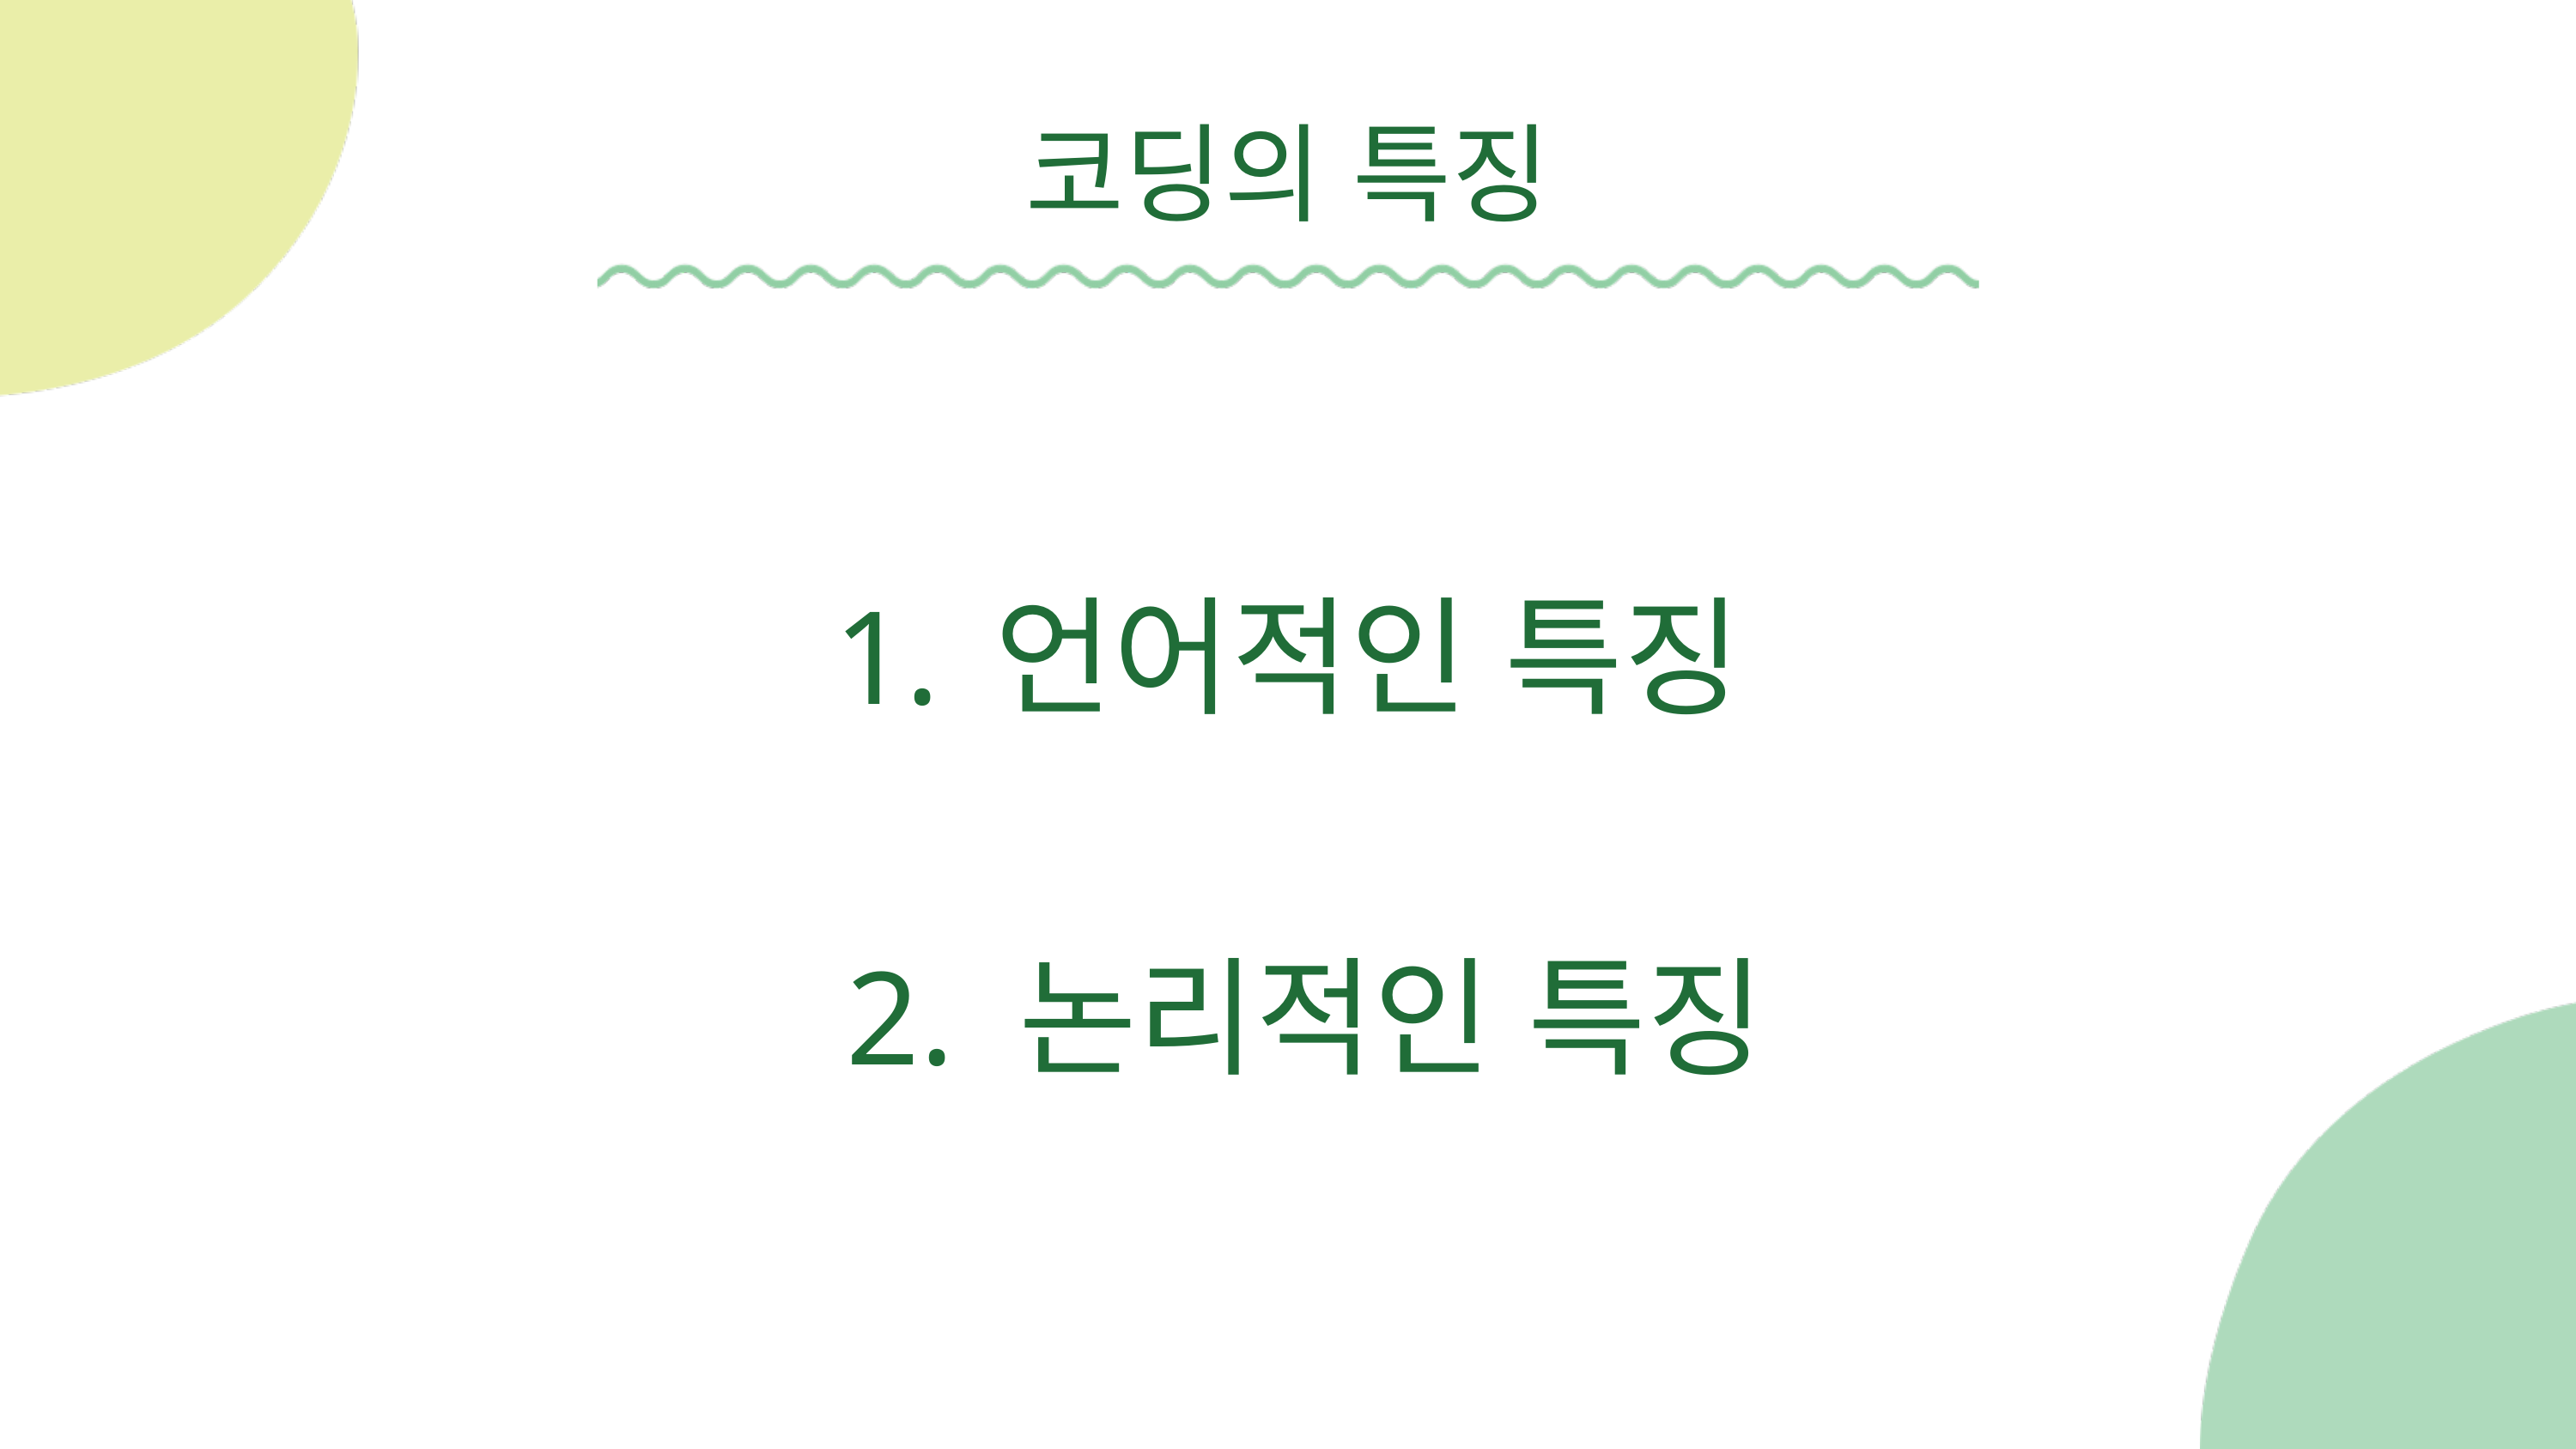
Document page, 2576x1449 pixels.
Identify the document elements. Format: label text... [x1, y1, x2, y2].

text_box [520, 100, 2056, 289]
picture [2200, 989, 2576, 1449]
text_box 언어적인 특징 2. 논리적인 특징 [24, 492, 2552, 1098]
picture [0, 0, 361, 400]
